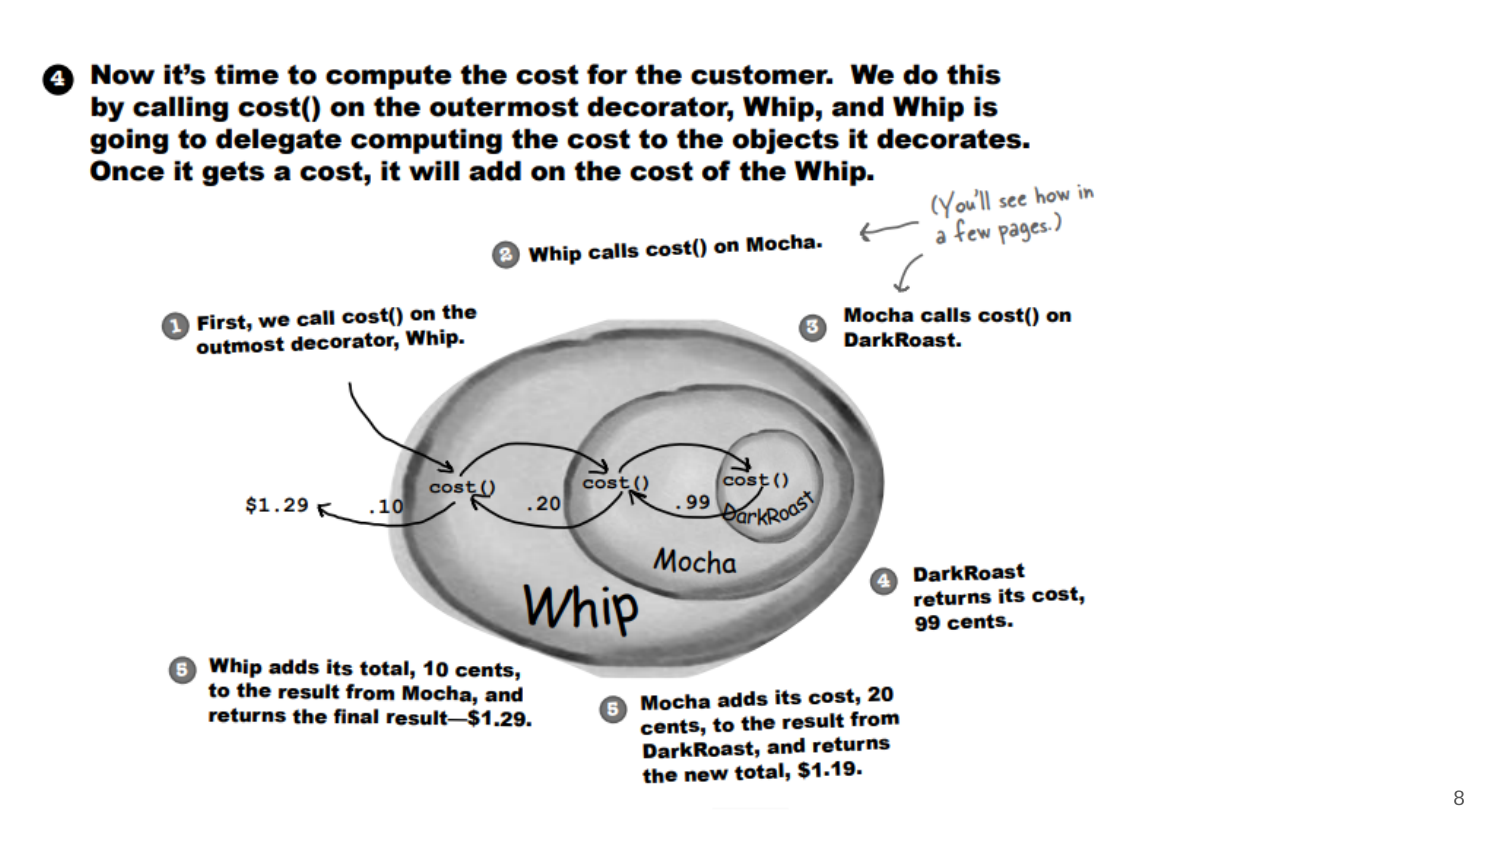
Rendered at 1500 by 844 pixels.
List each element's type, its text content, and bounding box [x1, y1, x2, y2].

picture [21, 16, 1148, 812]
slide_number ‹#› [1389, 764, 1480, 830]
